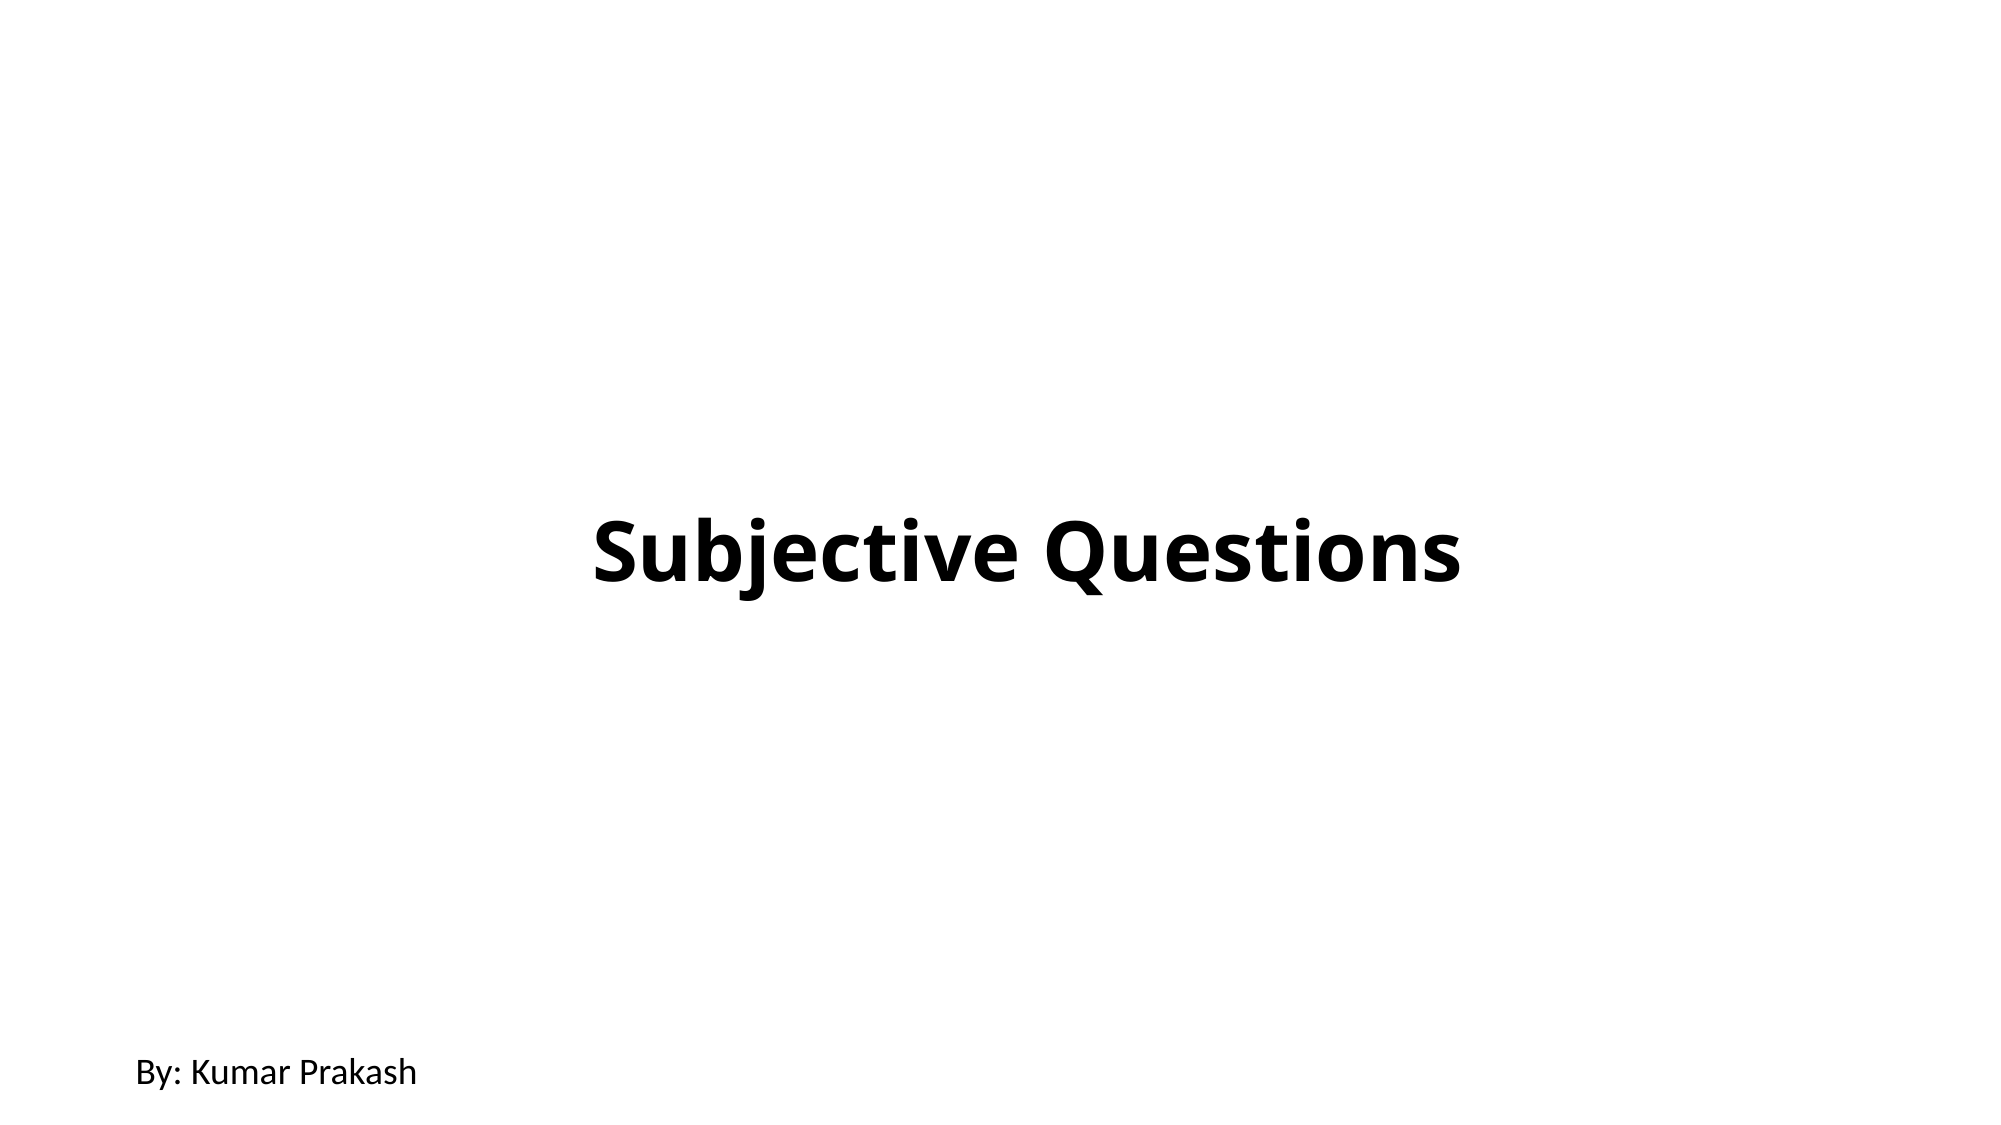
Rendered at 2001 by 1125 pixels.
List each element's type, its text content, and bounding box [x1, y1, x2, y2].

text_box By: Kumar Prakash [120, 1039, 433, 1099]
text_box Subjective Questions [577, 476, 1480, 606]
